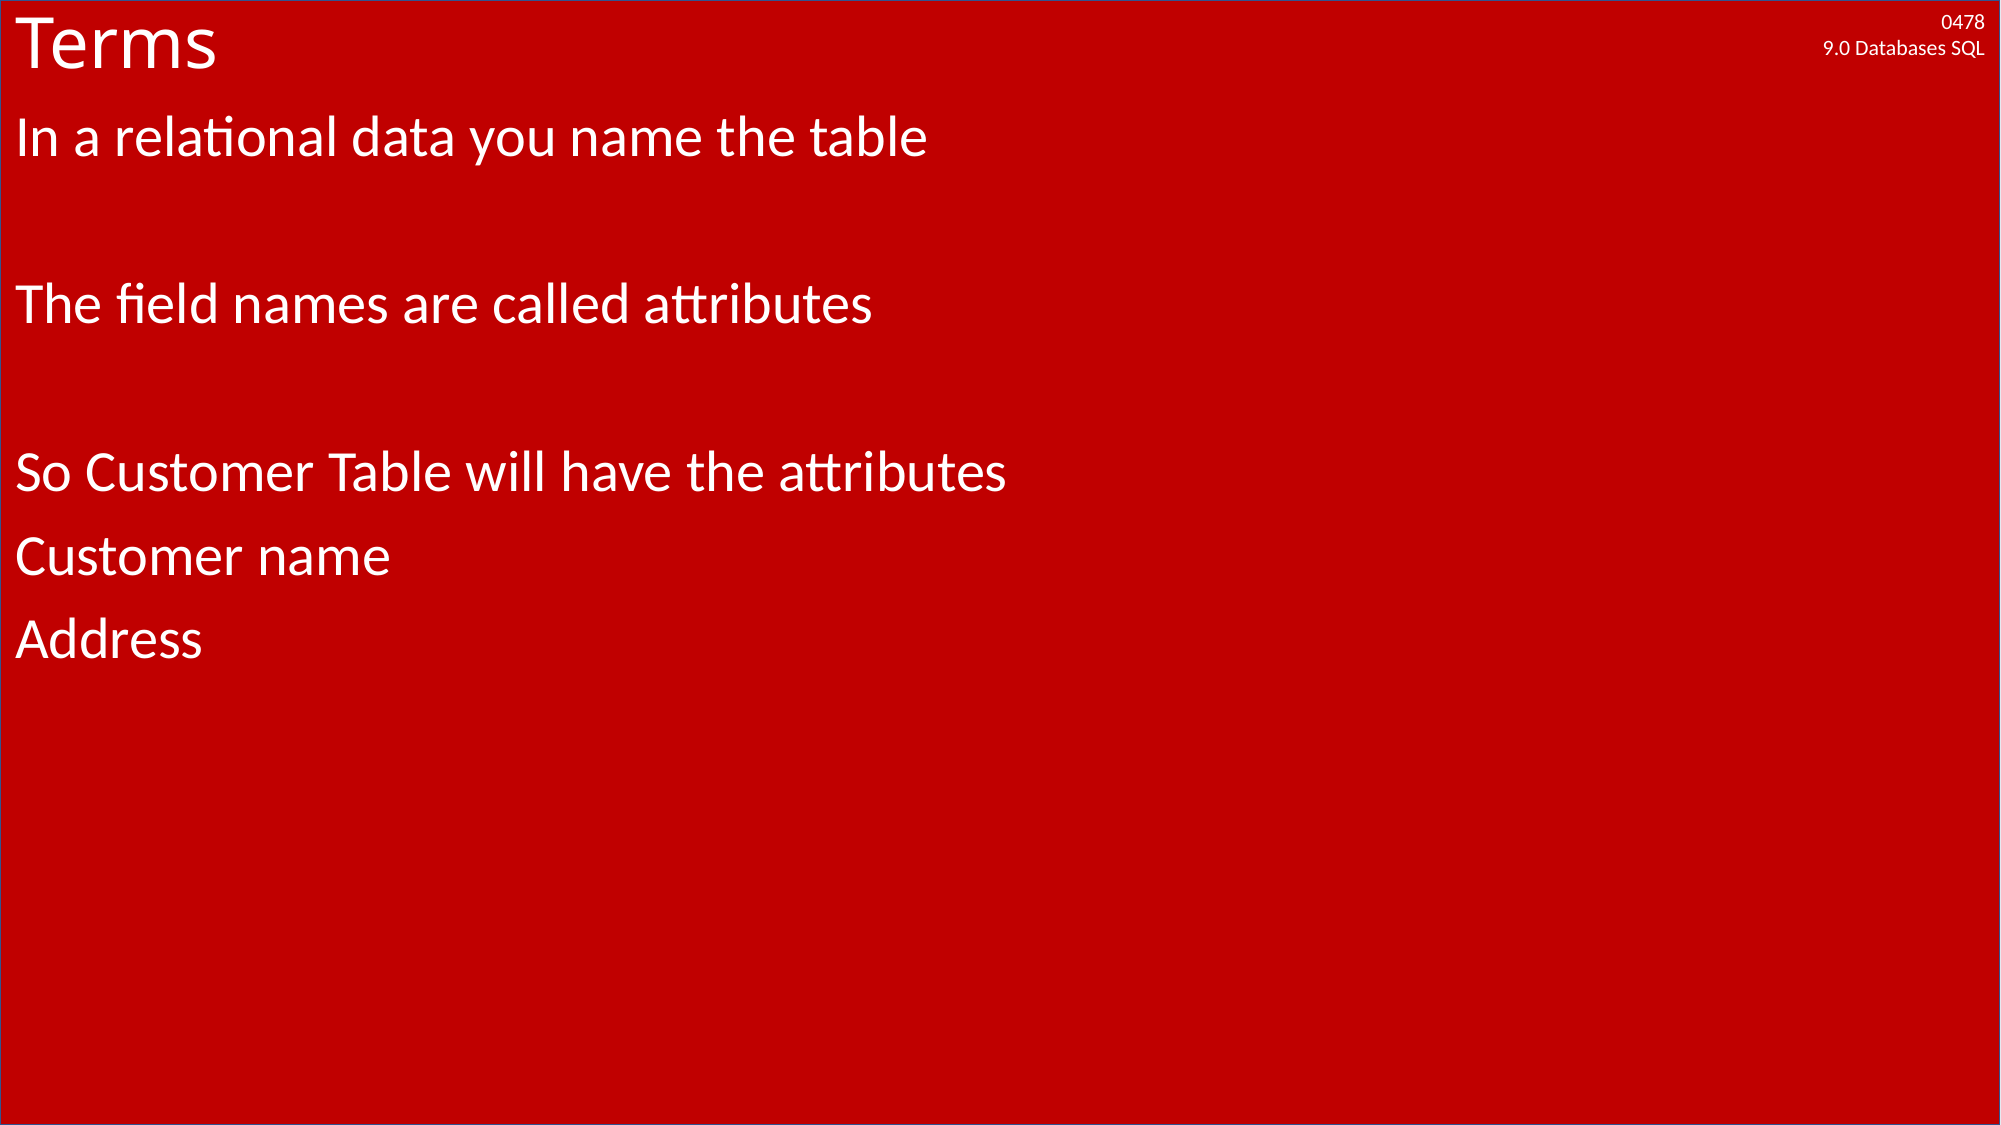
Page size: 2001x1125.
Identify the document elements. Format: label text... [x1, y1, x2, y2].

title Terms [0, 0, 2000, 92]
list In a relational data you name the table The field names are called attributes So Customer Table will have the attributes Customer name Address [0, 98, 2000, 1125]
